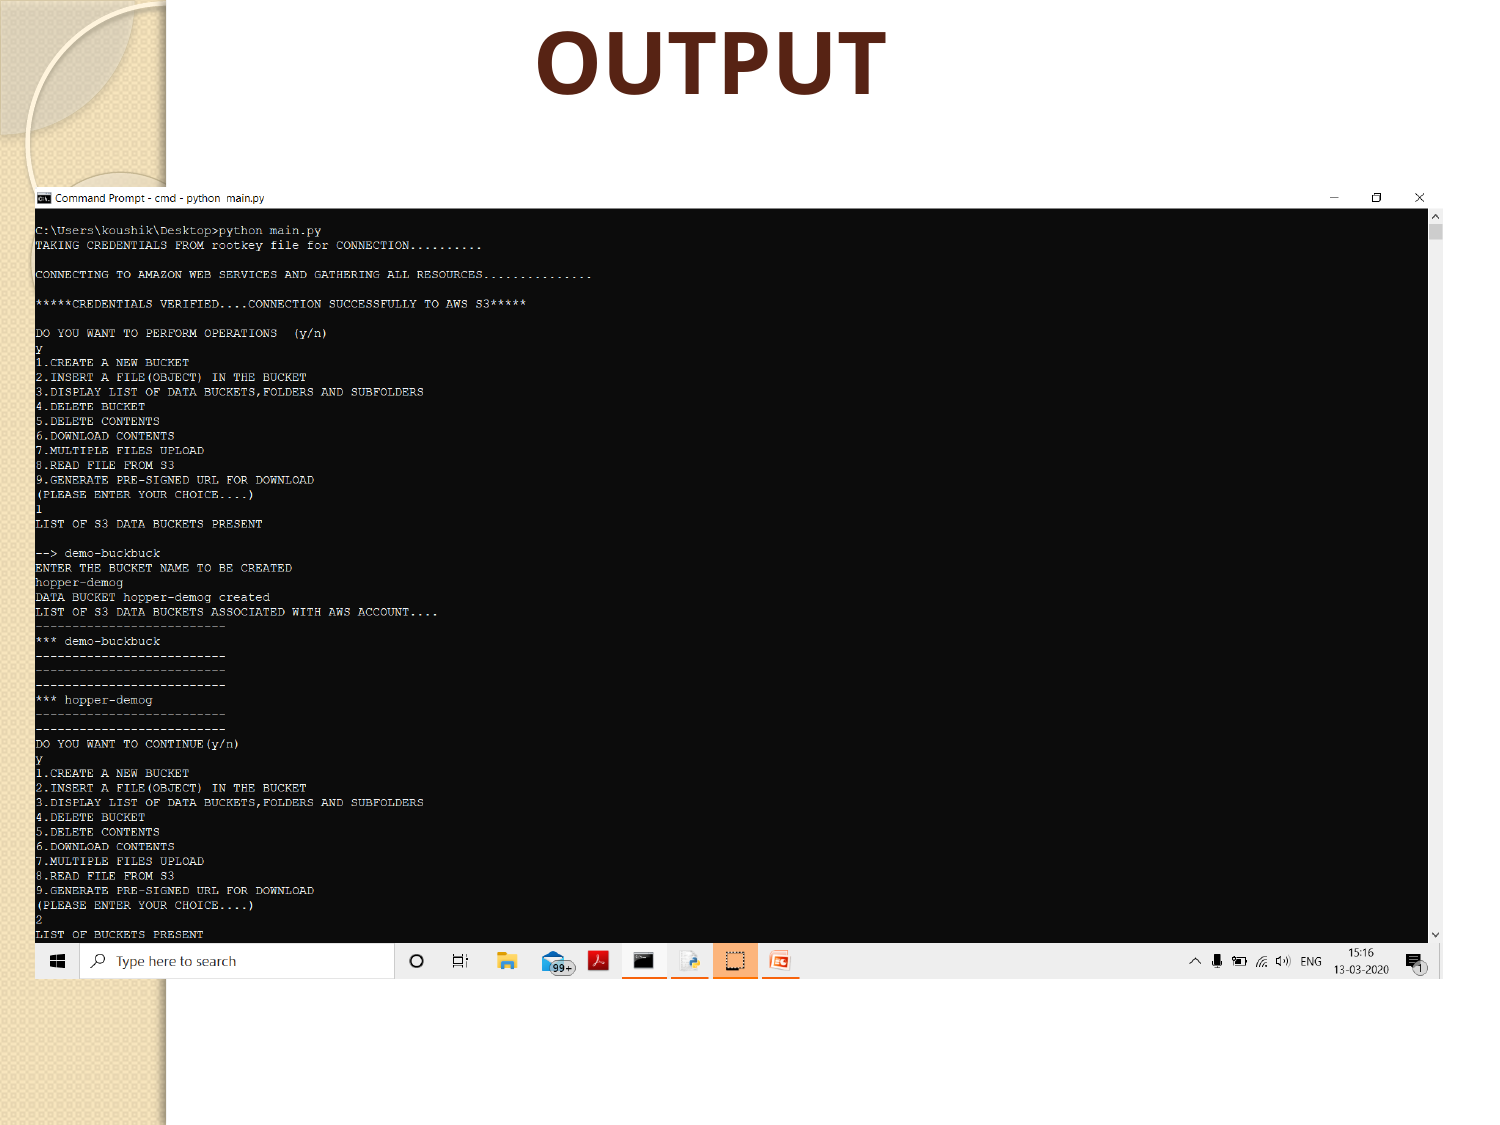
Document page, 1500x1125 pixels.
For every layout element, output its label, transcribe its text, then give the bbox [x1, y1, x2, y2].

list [34, 187, 1443, 980]
title OUTPUT [105, 0, 1336, 119]
